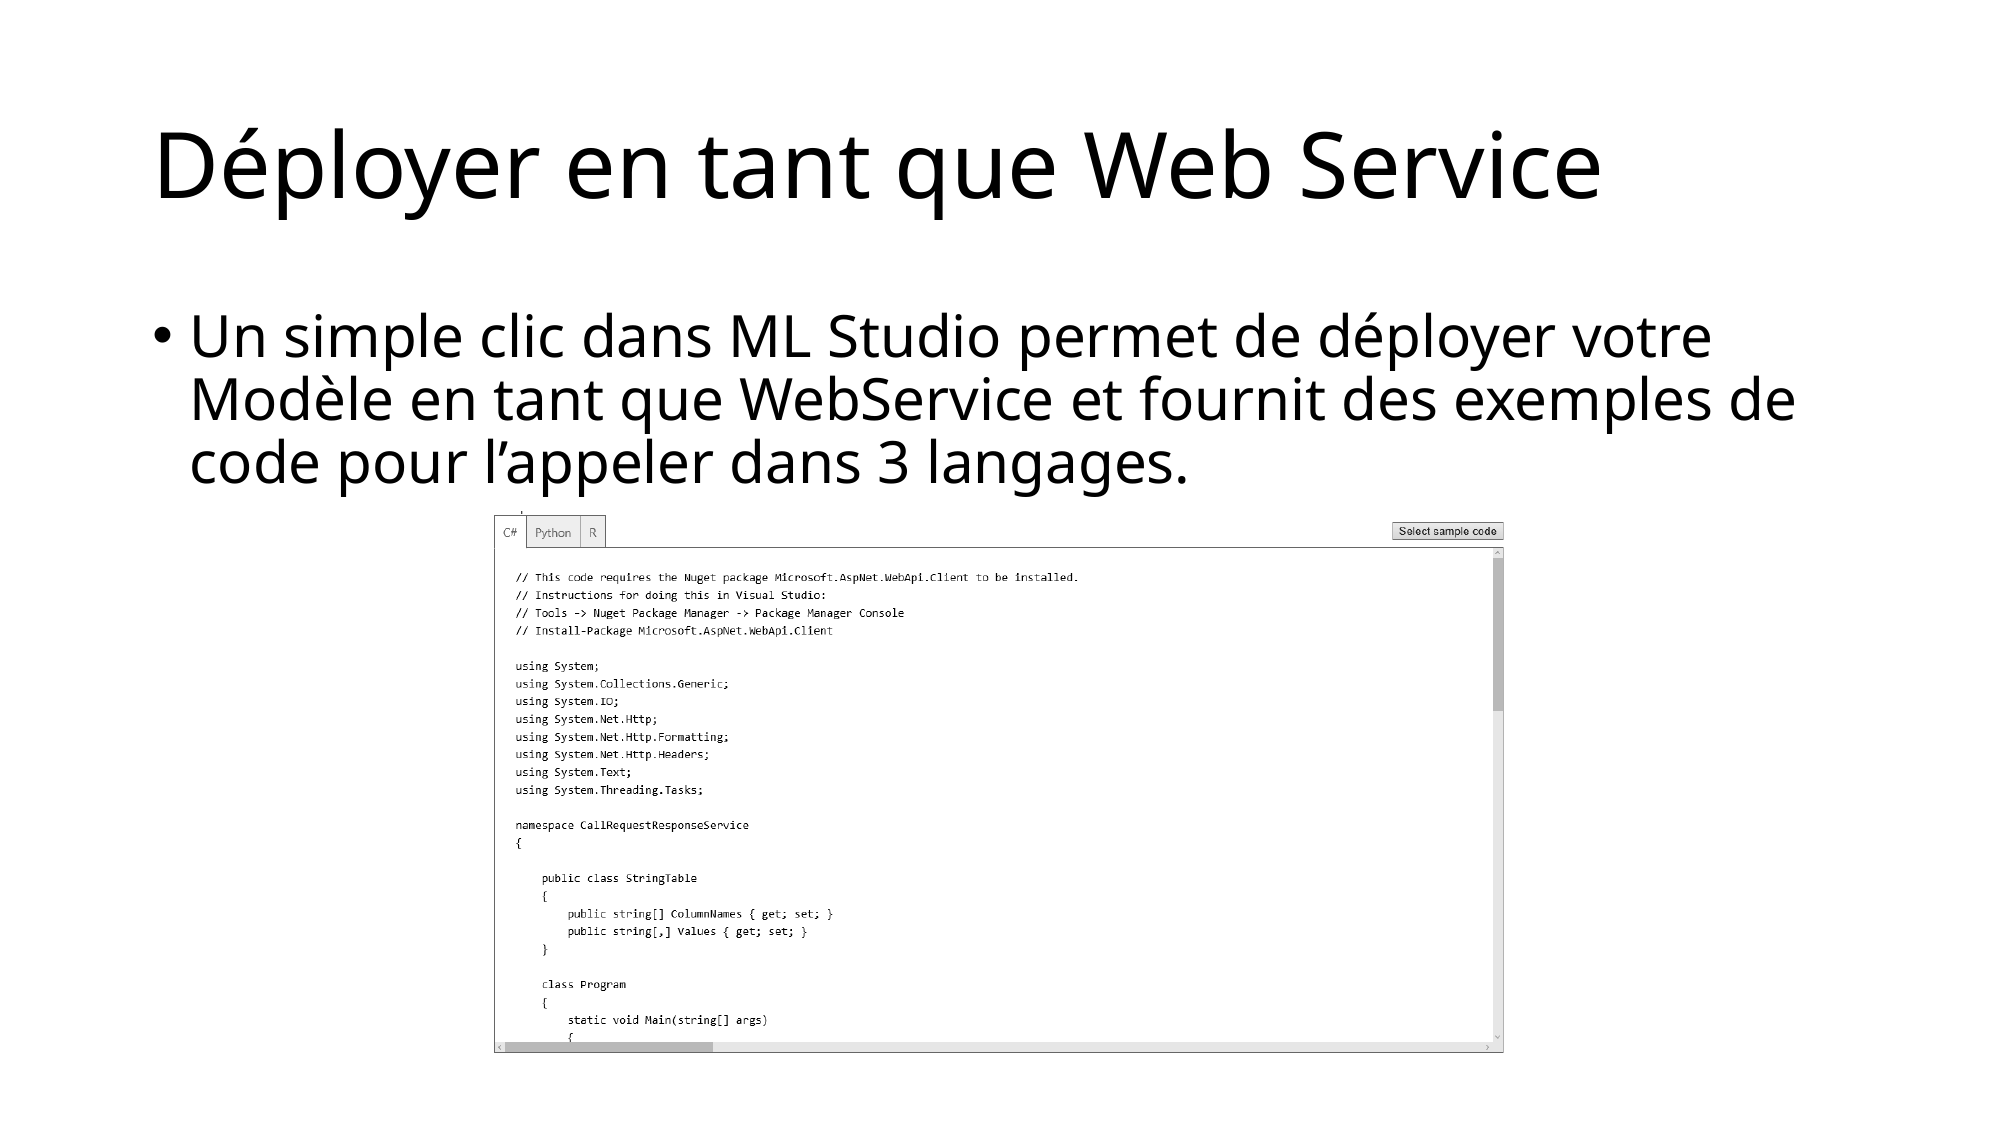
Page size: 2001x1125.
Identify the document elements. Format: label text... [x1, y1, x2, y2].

list Un simple clic dans ML Studio permet de déployer votre Modèle en tant que WebService et fournit des exemples de code pour l’appeler dans 3 langages. [137, 299, 1863, 1014]
picture [490, 511, 1510, 1057]
title Déployer en tant que Web Service [137, 59, 1863, 278]
